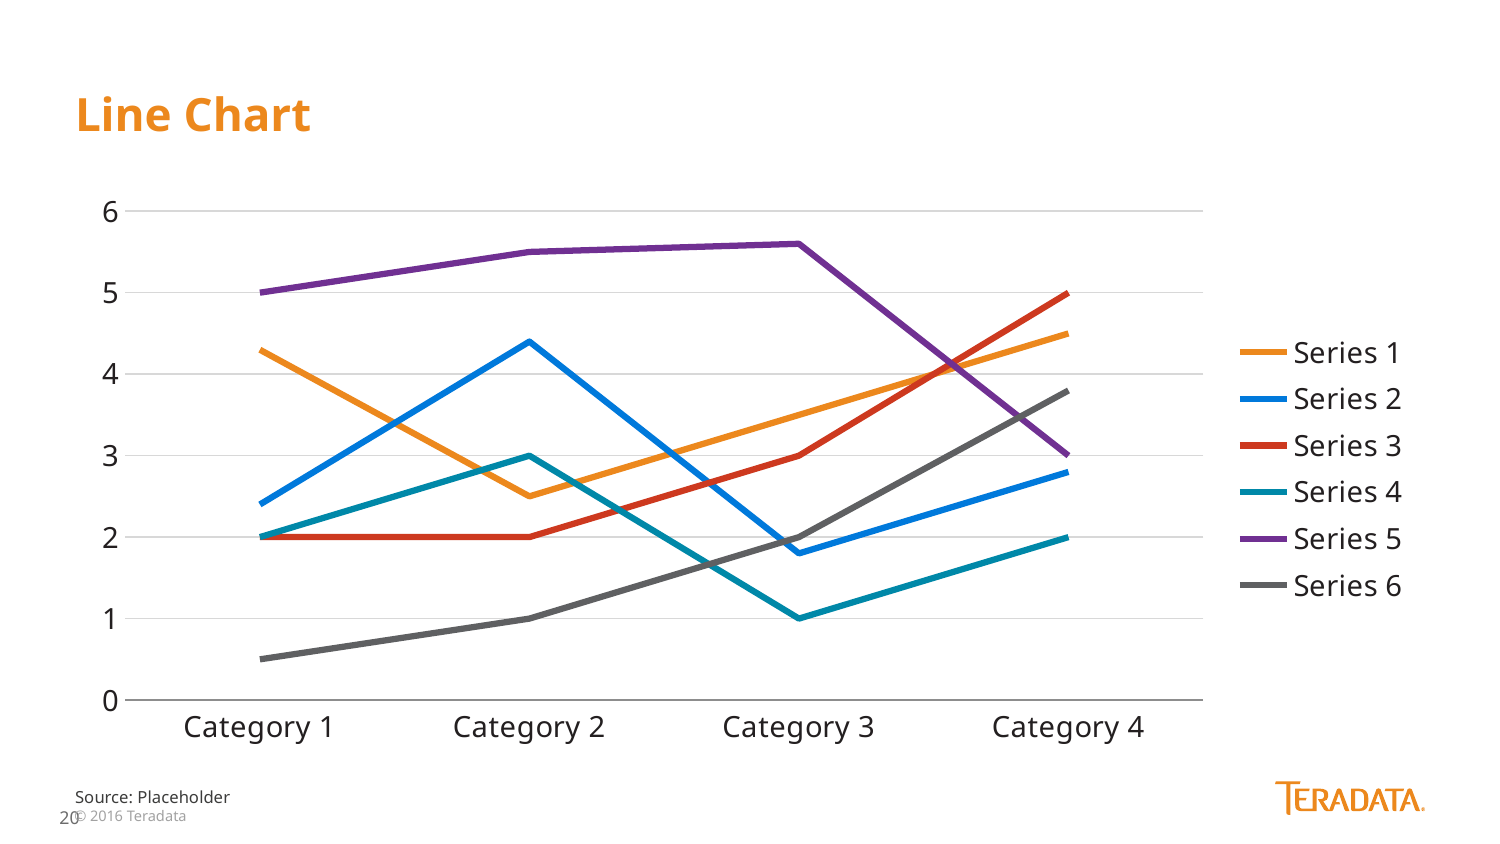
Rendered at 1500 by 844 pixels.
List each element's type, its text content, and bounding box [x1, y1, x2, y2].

text_box Source: Placeholder [74, 786, 1425, 807]
chart [74, 178, 1426, 759]
slide_number © 2016 Teradata [74, 806, 351, 825]
title Line Chart [75, 26, 1425, 143]
